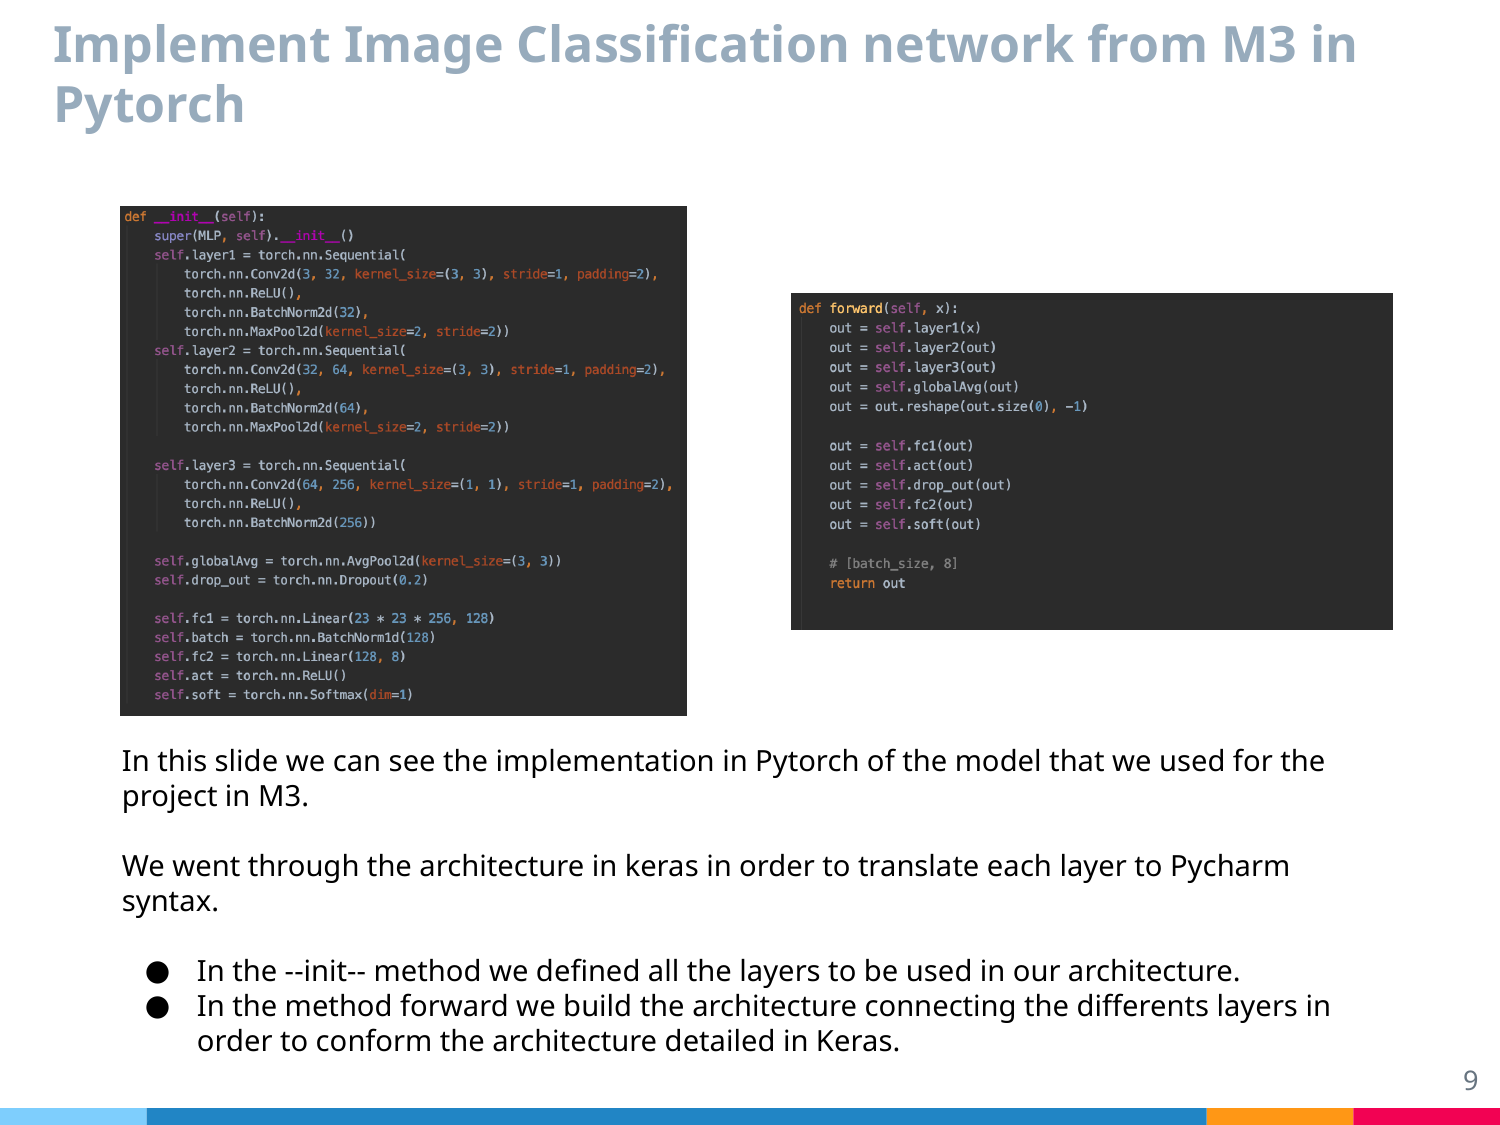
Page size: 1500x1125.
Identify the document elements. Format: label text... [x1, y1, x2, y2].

slide_number ‹#› [1403, 1038, 1494, 1125]
title Implement Image Classification network from M3 in Pytorch [38, 14, 1446, 207]
picture [791, 292, 1394, 630]
text_box In this slide we can see the implementation in Pytorch of the model that we used for the project in M3. We went through the architecture in keras in order to translate each layer to Pycharm syntax. In the --init-- method we defined all the layers to be used in our architecture. In the method forward we build the architecture connecting the differents layers in order to conform the architecture detailed in Keras. [106, 727, 1393, 1077]
picture [119, 206, 688, 716]
